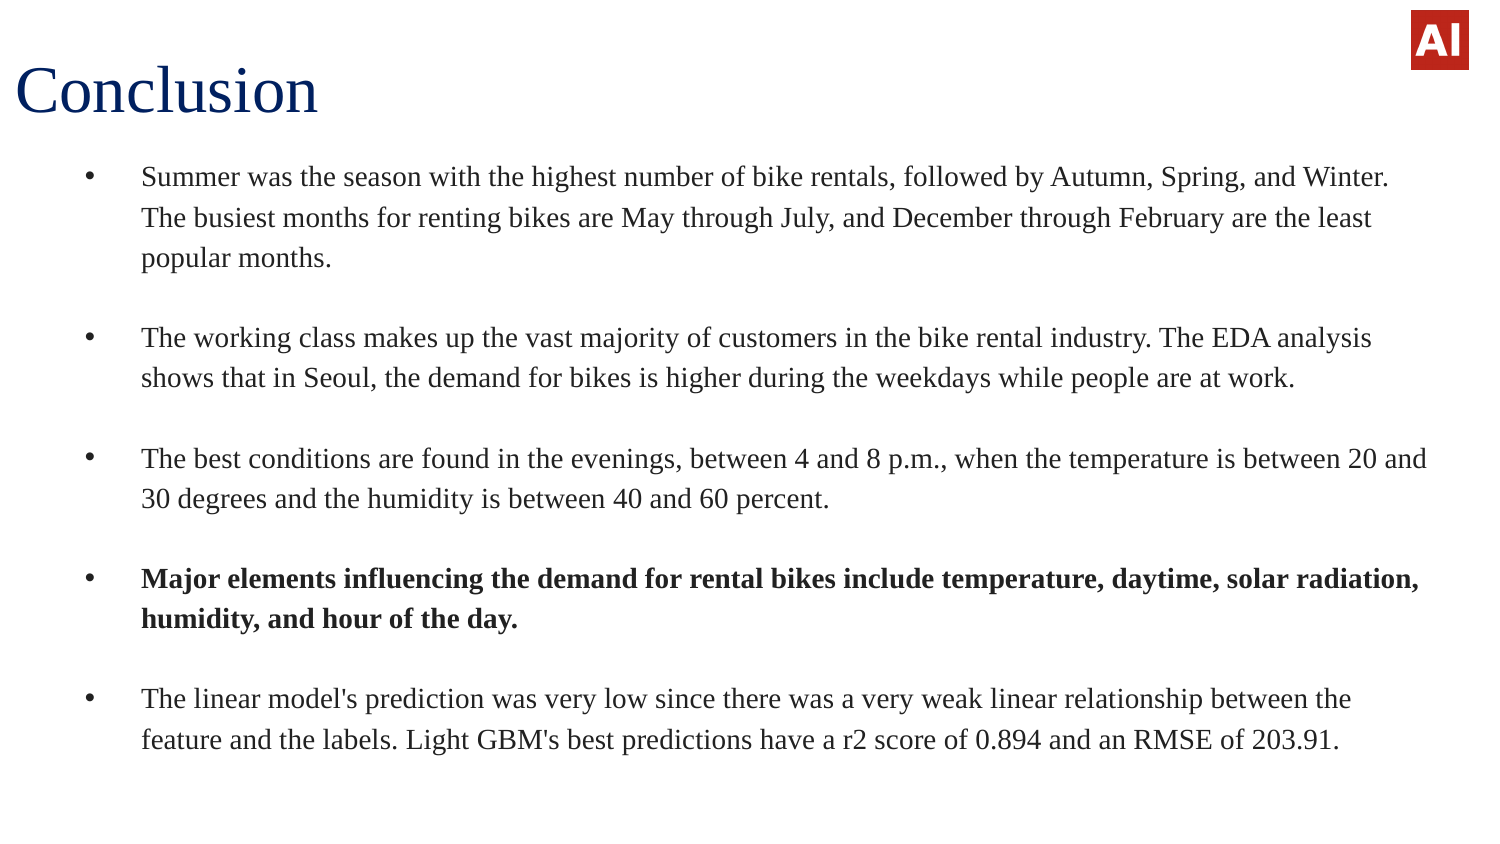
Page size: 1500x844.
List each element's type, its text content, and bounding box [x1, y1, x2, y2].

picture [1411, 10, 1469, 70]
list Summer was the season with the highest number of bike rentals, followed by Autumn, Spring, and Winter. The busiest months for renting bikes are May through July, and December through February are the least popular months. The working class makes up the vast majority of customers in the bike rental industry. The EDA analysis shows that in Seoul, the demand for bikes is higher during the weekdays while people are at work. The best conditions are found in the evenings, between 4 and 8 p.m., when the temperature is between 20 and 30 degrees and the humidity is between 40 and 60 percent. Major elements influencing the demand for rental bikes include temperature, daytime, solar radiation, humidity, and hour of the day. The linear model's prediction was very low since there was a very weak linear relationship between the feature and the labels. Light GBM's best predictions have a r2 score of 0.894 and an RMSE of 203.91. [51, 137, 1449, 805]
title Conclusion [0, 30, 1449, 138]
